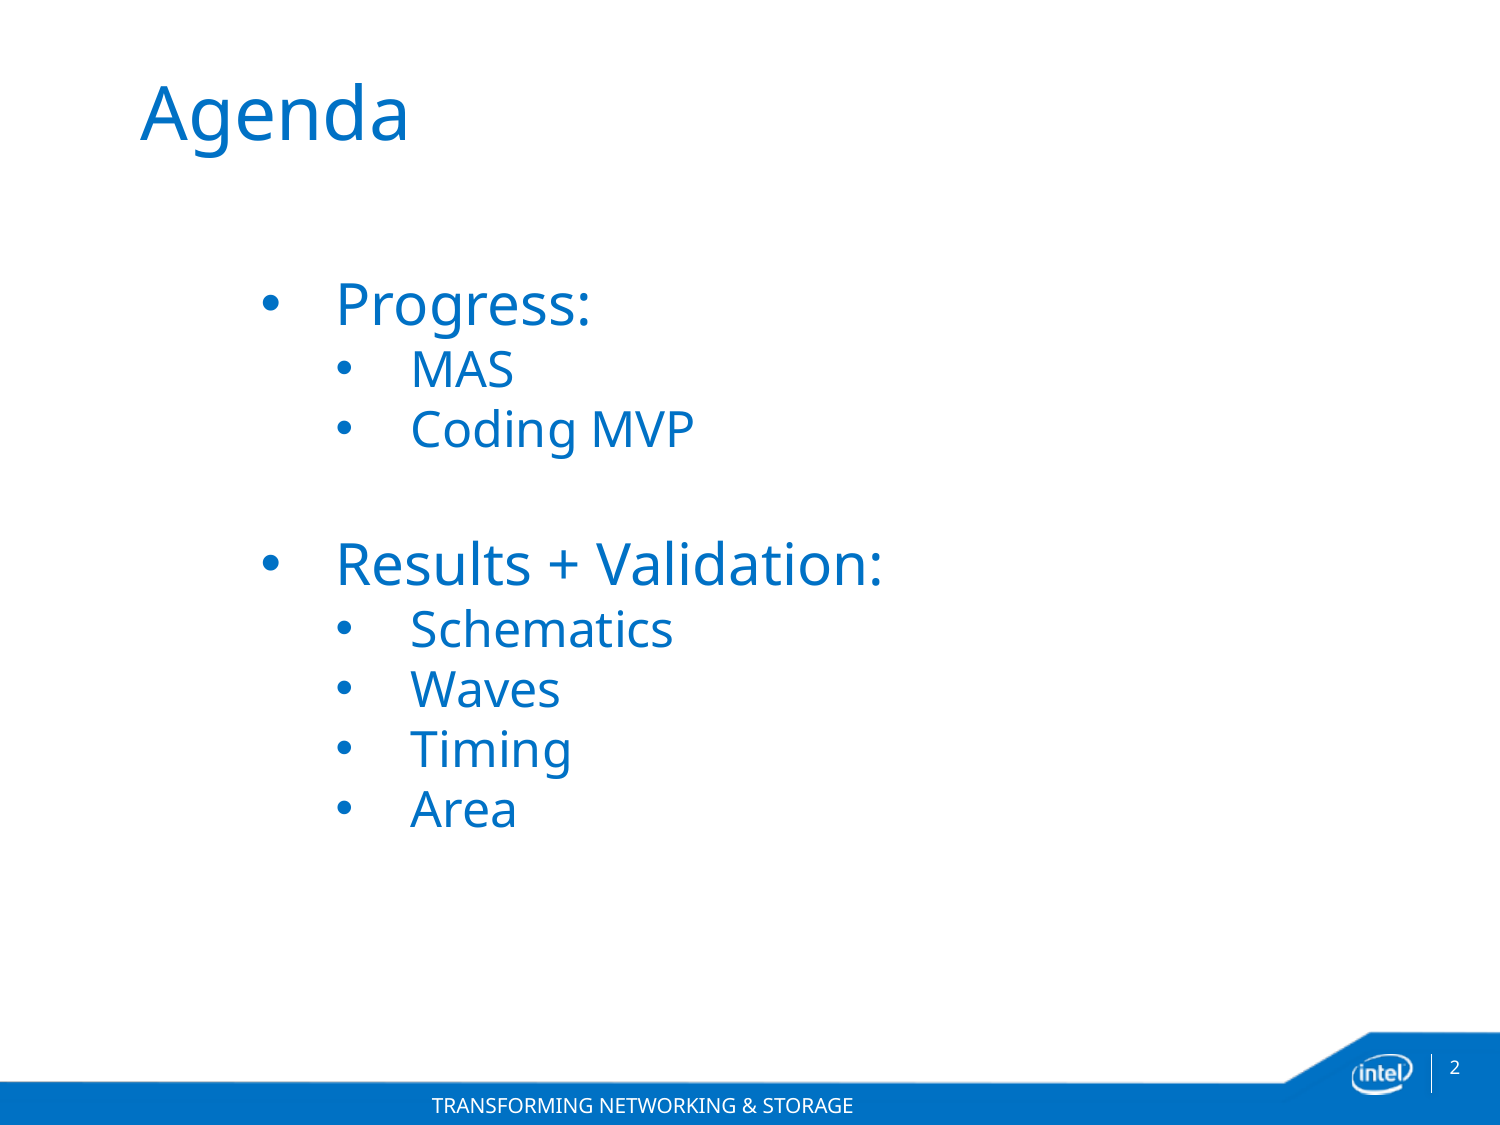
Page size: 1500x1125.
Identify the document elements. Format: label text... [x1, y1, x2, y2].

title Agenda [140, 57, 1491, 163]
picture [0, 1031, 1500, 1125]
text_box Progress: MAS Coding MVP Results + Validation: Schematics Waves Timing Area [245, 260, 923, 915]
